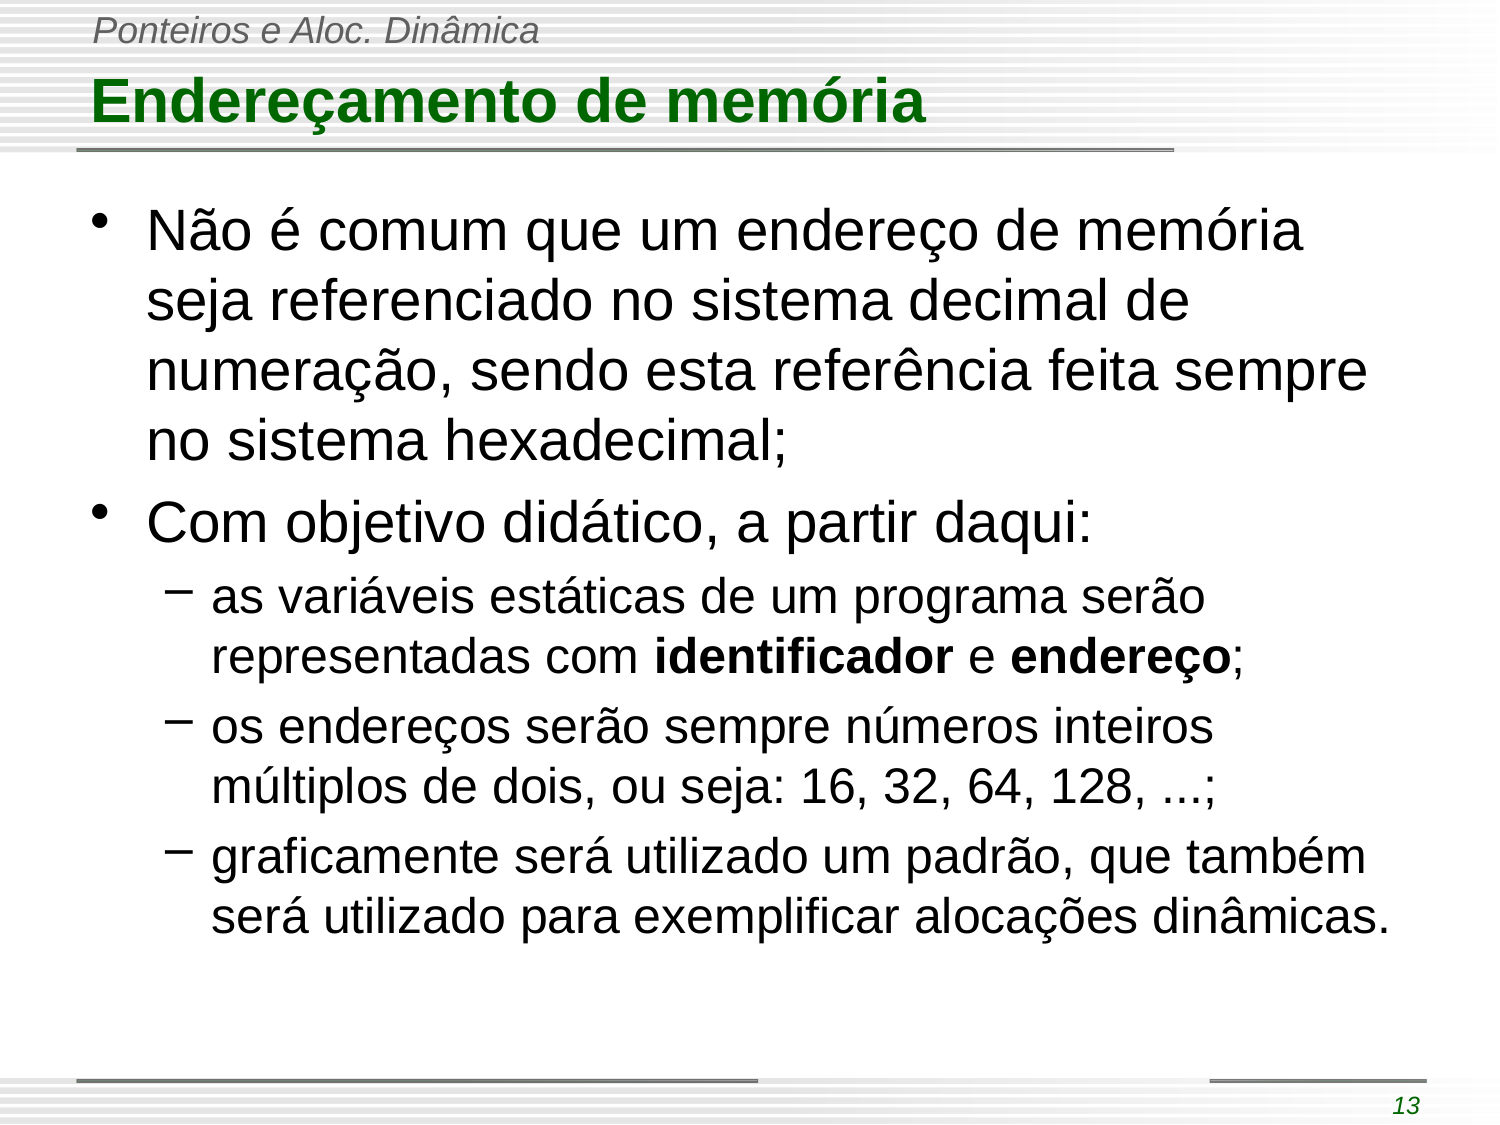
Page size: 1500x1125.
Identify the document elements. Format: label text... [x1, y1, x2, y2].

title Endereçamento de memória [75, 45, 1425, 149]
list Não é comum que um endereço de memória seja referenciado no sistema decimal de numeração, sendo esta referência feita sempre no sistema hexadecimal; Com objetivo didático, a partir daqui: as variáveis estáticas de um programa serão representadas com identificador e endereço; os endereços serão sempre números inteiros múltiplos de dois, ou seja: 16, 32, 64, 128, ...; graficamente será utilizado um padrão, que também será utilizado para exemplificar alocações dinâmicas. [75, 184, 1425, 1071]
